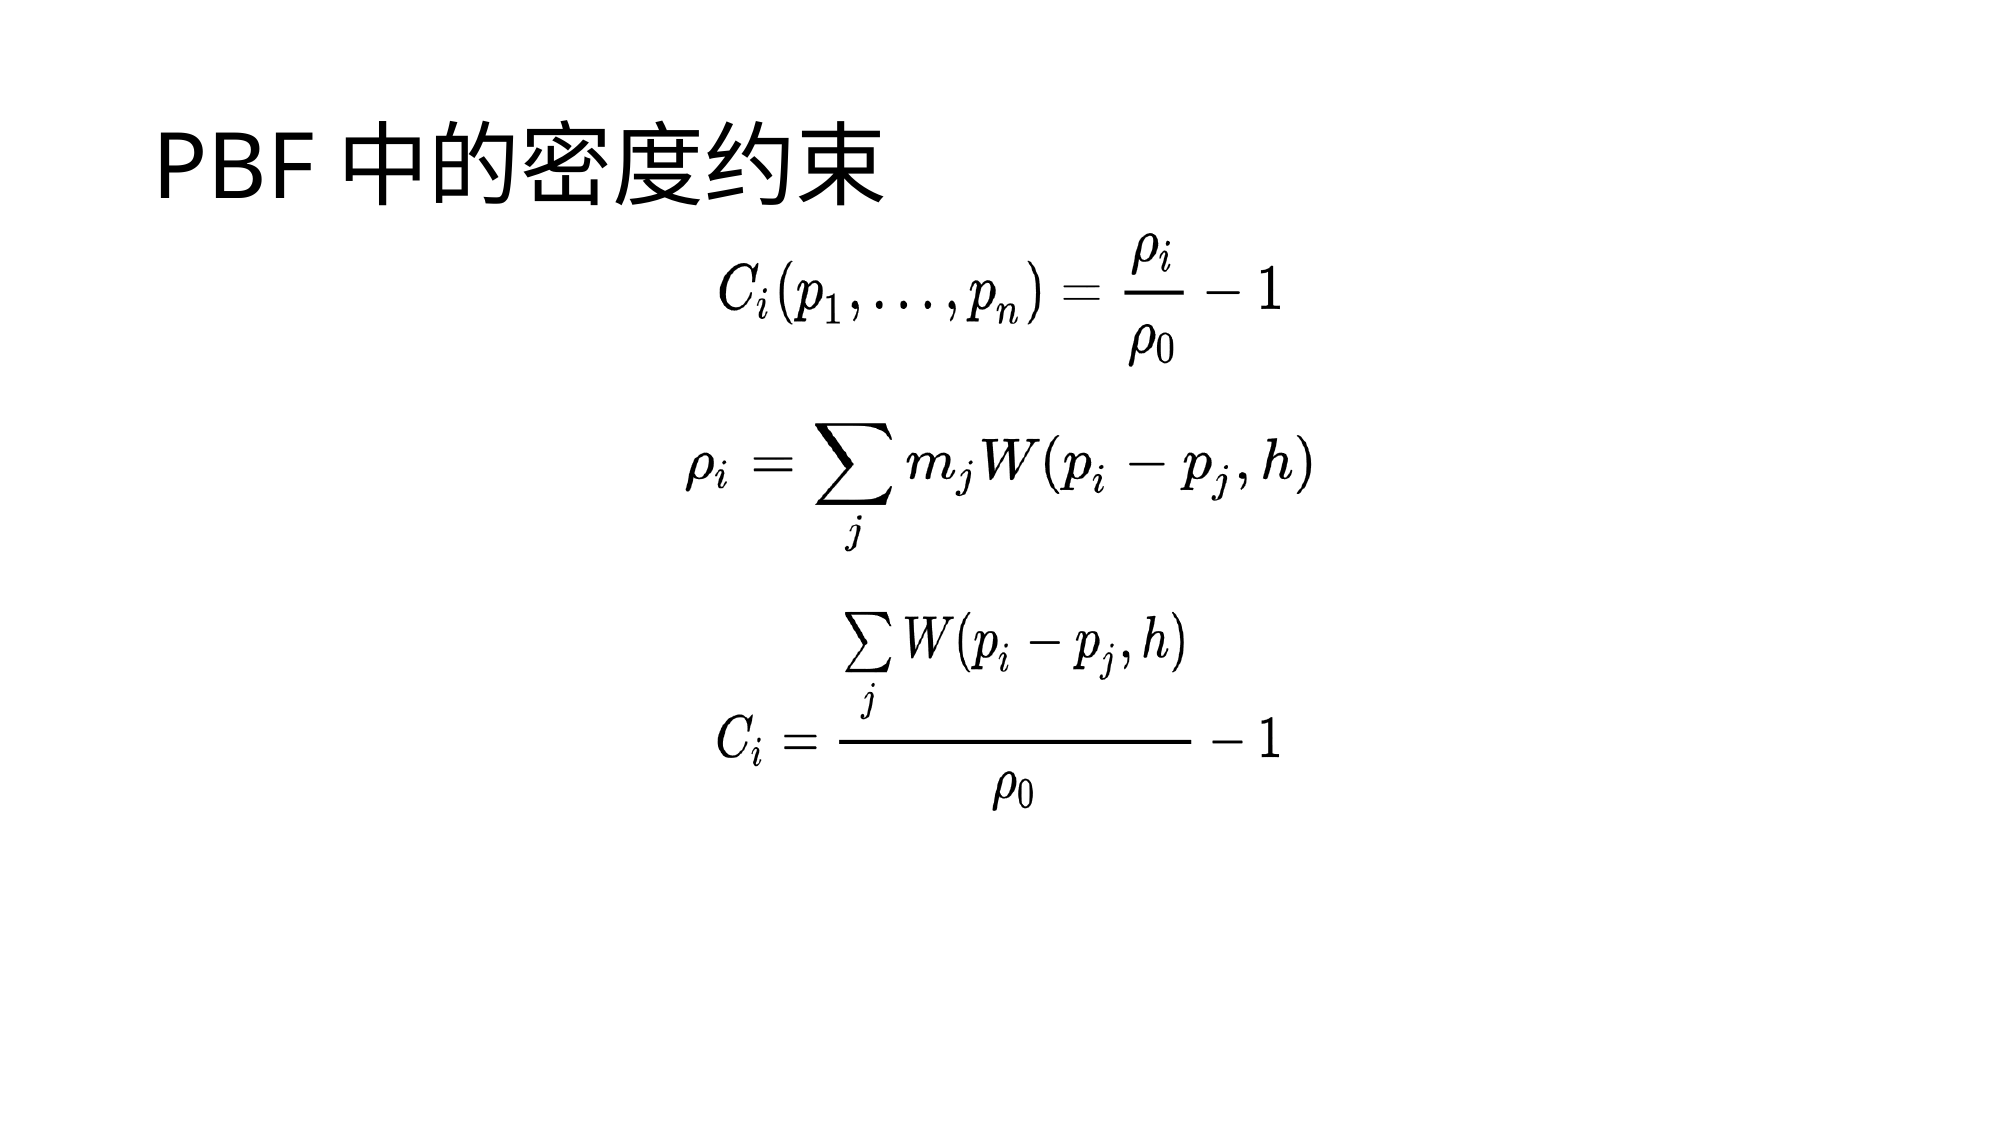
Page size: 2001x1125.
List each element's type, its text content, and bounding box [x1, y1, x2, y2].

title PBF中的密度约束 [137, 59, 1863, 278]
picture [684, 415, 1316, 563]
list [716, 225, 1284, 373]
picture [713, 605, 1284, 817]
